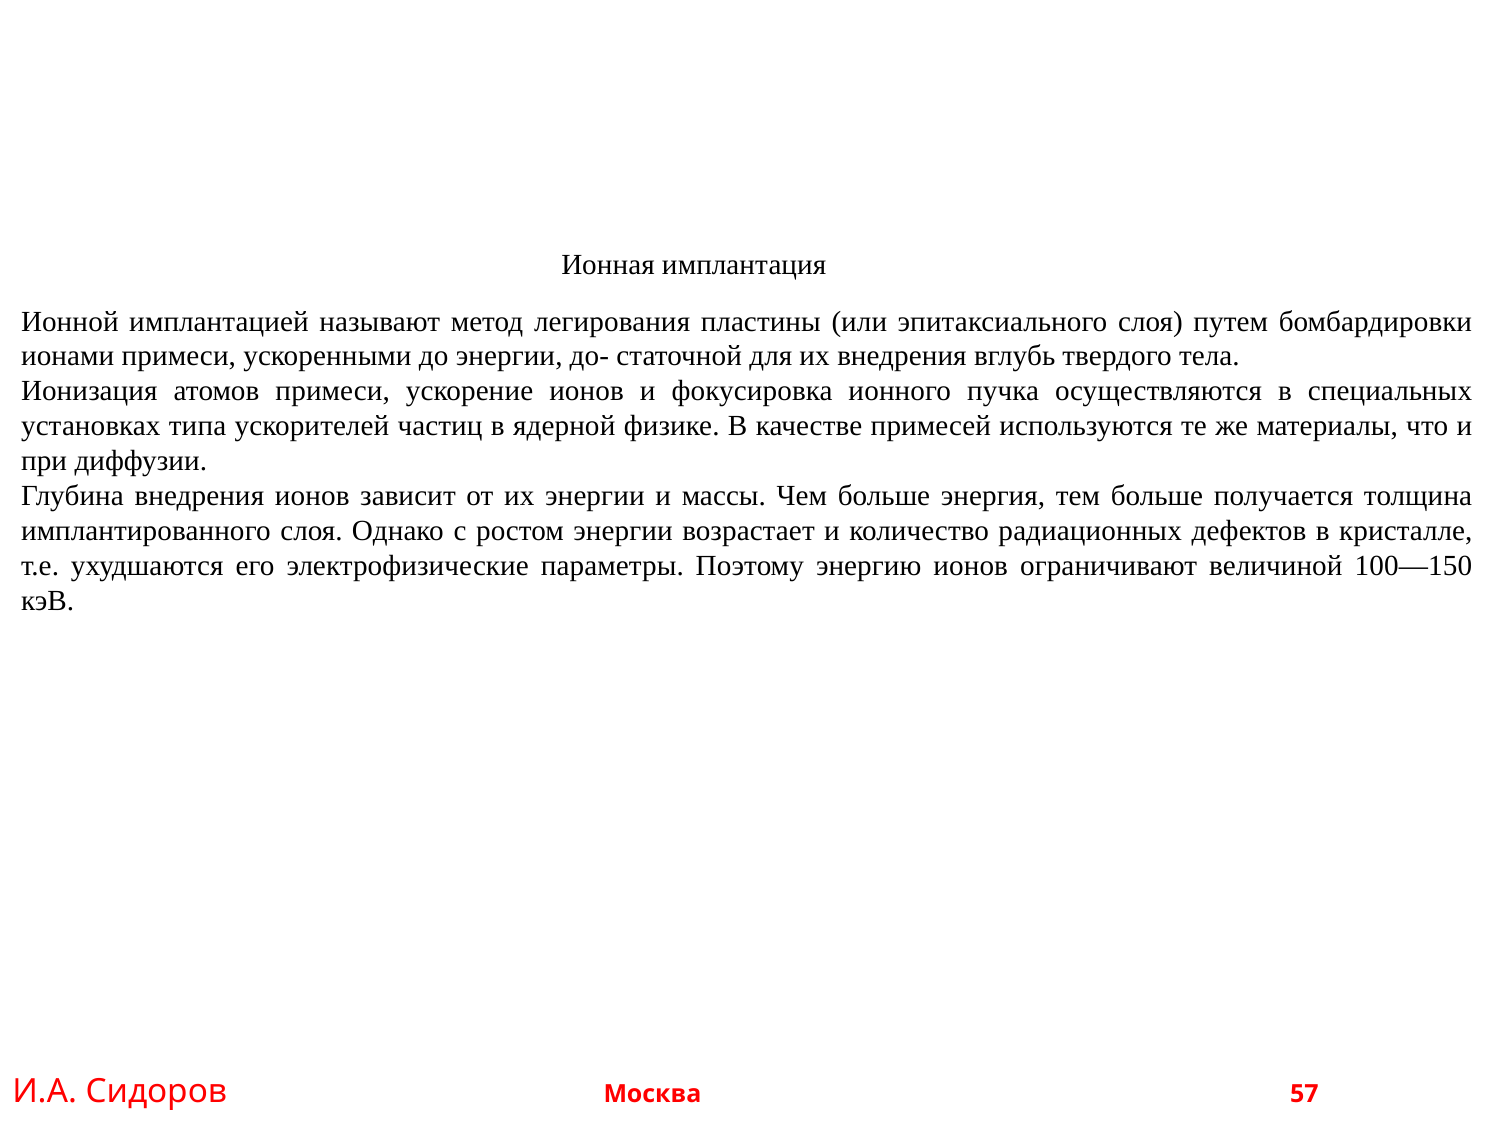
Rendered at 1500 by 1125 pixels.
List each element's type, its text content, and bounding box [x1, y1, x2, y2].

text_box Ионная имплантация [553, 237, 1500, 288]
text_box И.А. Сидоров Москва 57 [4, 1032, 1490, 1117]
text_box Ионной имплантацией называют метод легирования пластины (или эпитаксиального слоя) путем бомбардировки ионами примеси, ускоренными до энергии, до- статочной для их внедрения вглубь твердого тела. Ионизация атомов примеси, ускорение ионов и фокусировка ионного пучка осуществляются в специальных установках типа ускорителей частиц в ядерной физике. В качестве примесей используются те же материалы, что и при диффузии. Глубина внедрения ионов зависит от их энергии и массы. Чем больше энергия, тем больше получается толщина имплантированного слоя. Однако с ростом энергии возрастает и количество радиационных дефектов в кристалле, т.е. ухудшаются его электрофизические параметры. Поэтому энергию ионов ограничивают величиной 100—150 кэВ. [13, 294, 1482, 624]
